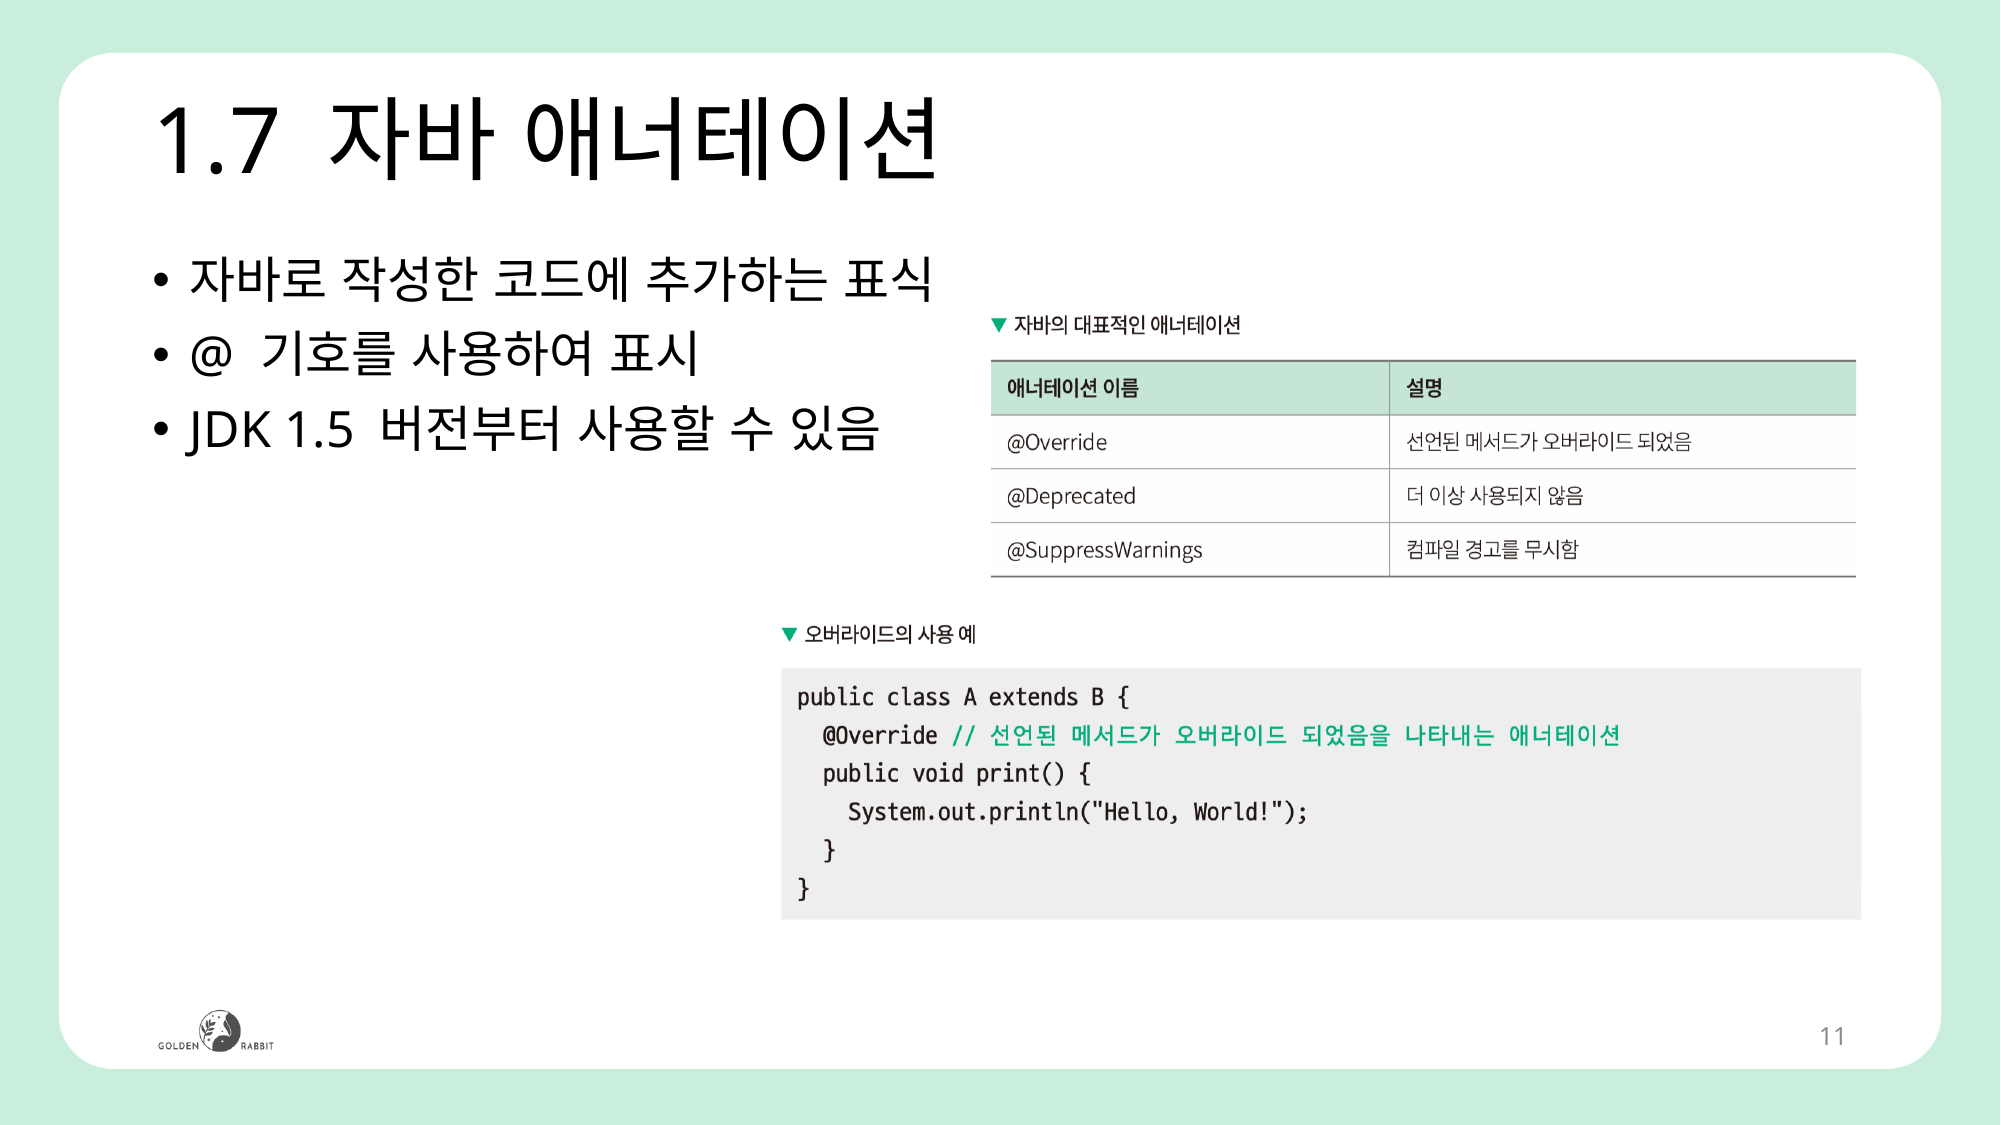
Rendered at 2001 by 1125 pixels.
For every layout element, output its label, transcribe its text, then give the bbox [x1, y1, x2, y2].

slide_number 11 [1412, 1007, 1863, 1068]
picture [981, 297, 1863, 596]
list 자바로 작성한 코드에 추가하는 표식 @ 기호를 사용하여 표시 JDK 1.5 버전부터 사용할 수 있음 [137, 247, 1863, 968]
picture [153, 968, 278, 1093]
title 1.7 자바 애너테이션 [137, 87, 1863, 201]
picture [768, 609, 1877, 935]
